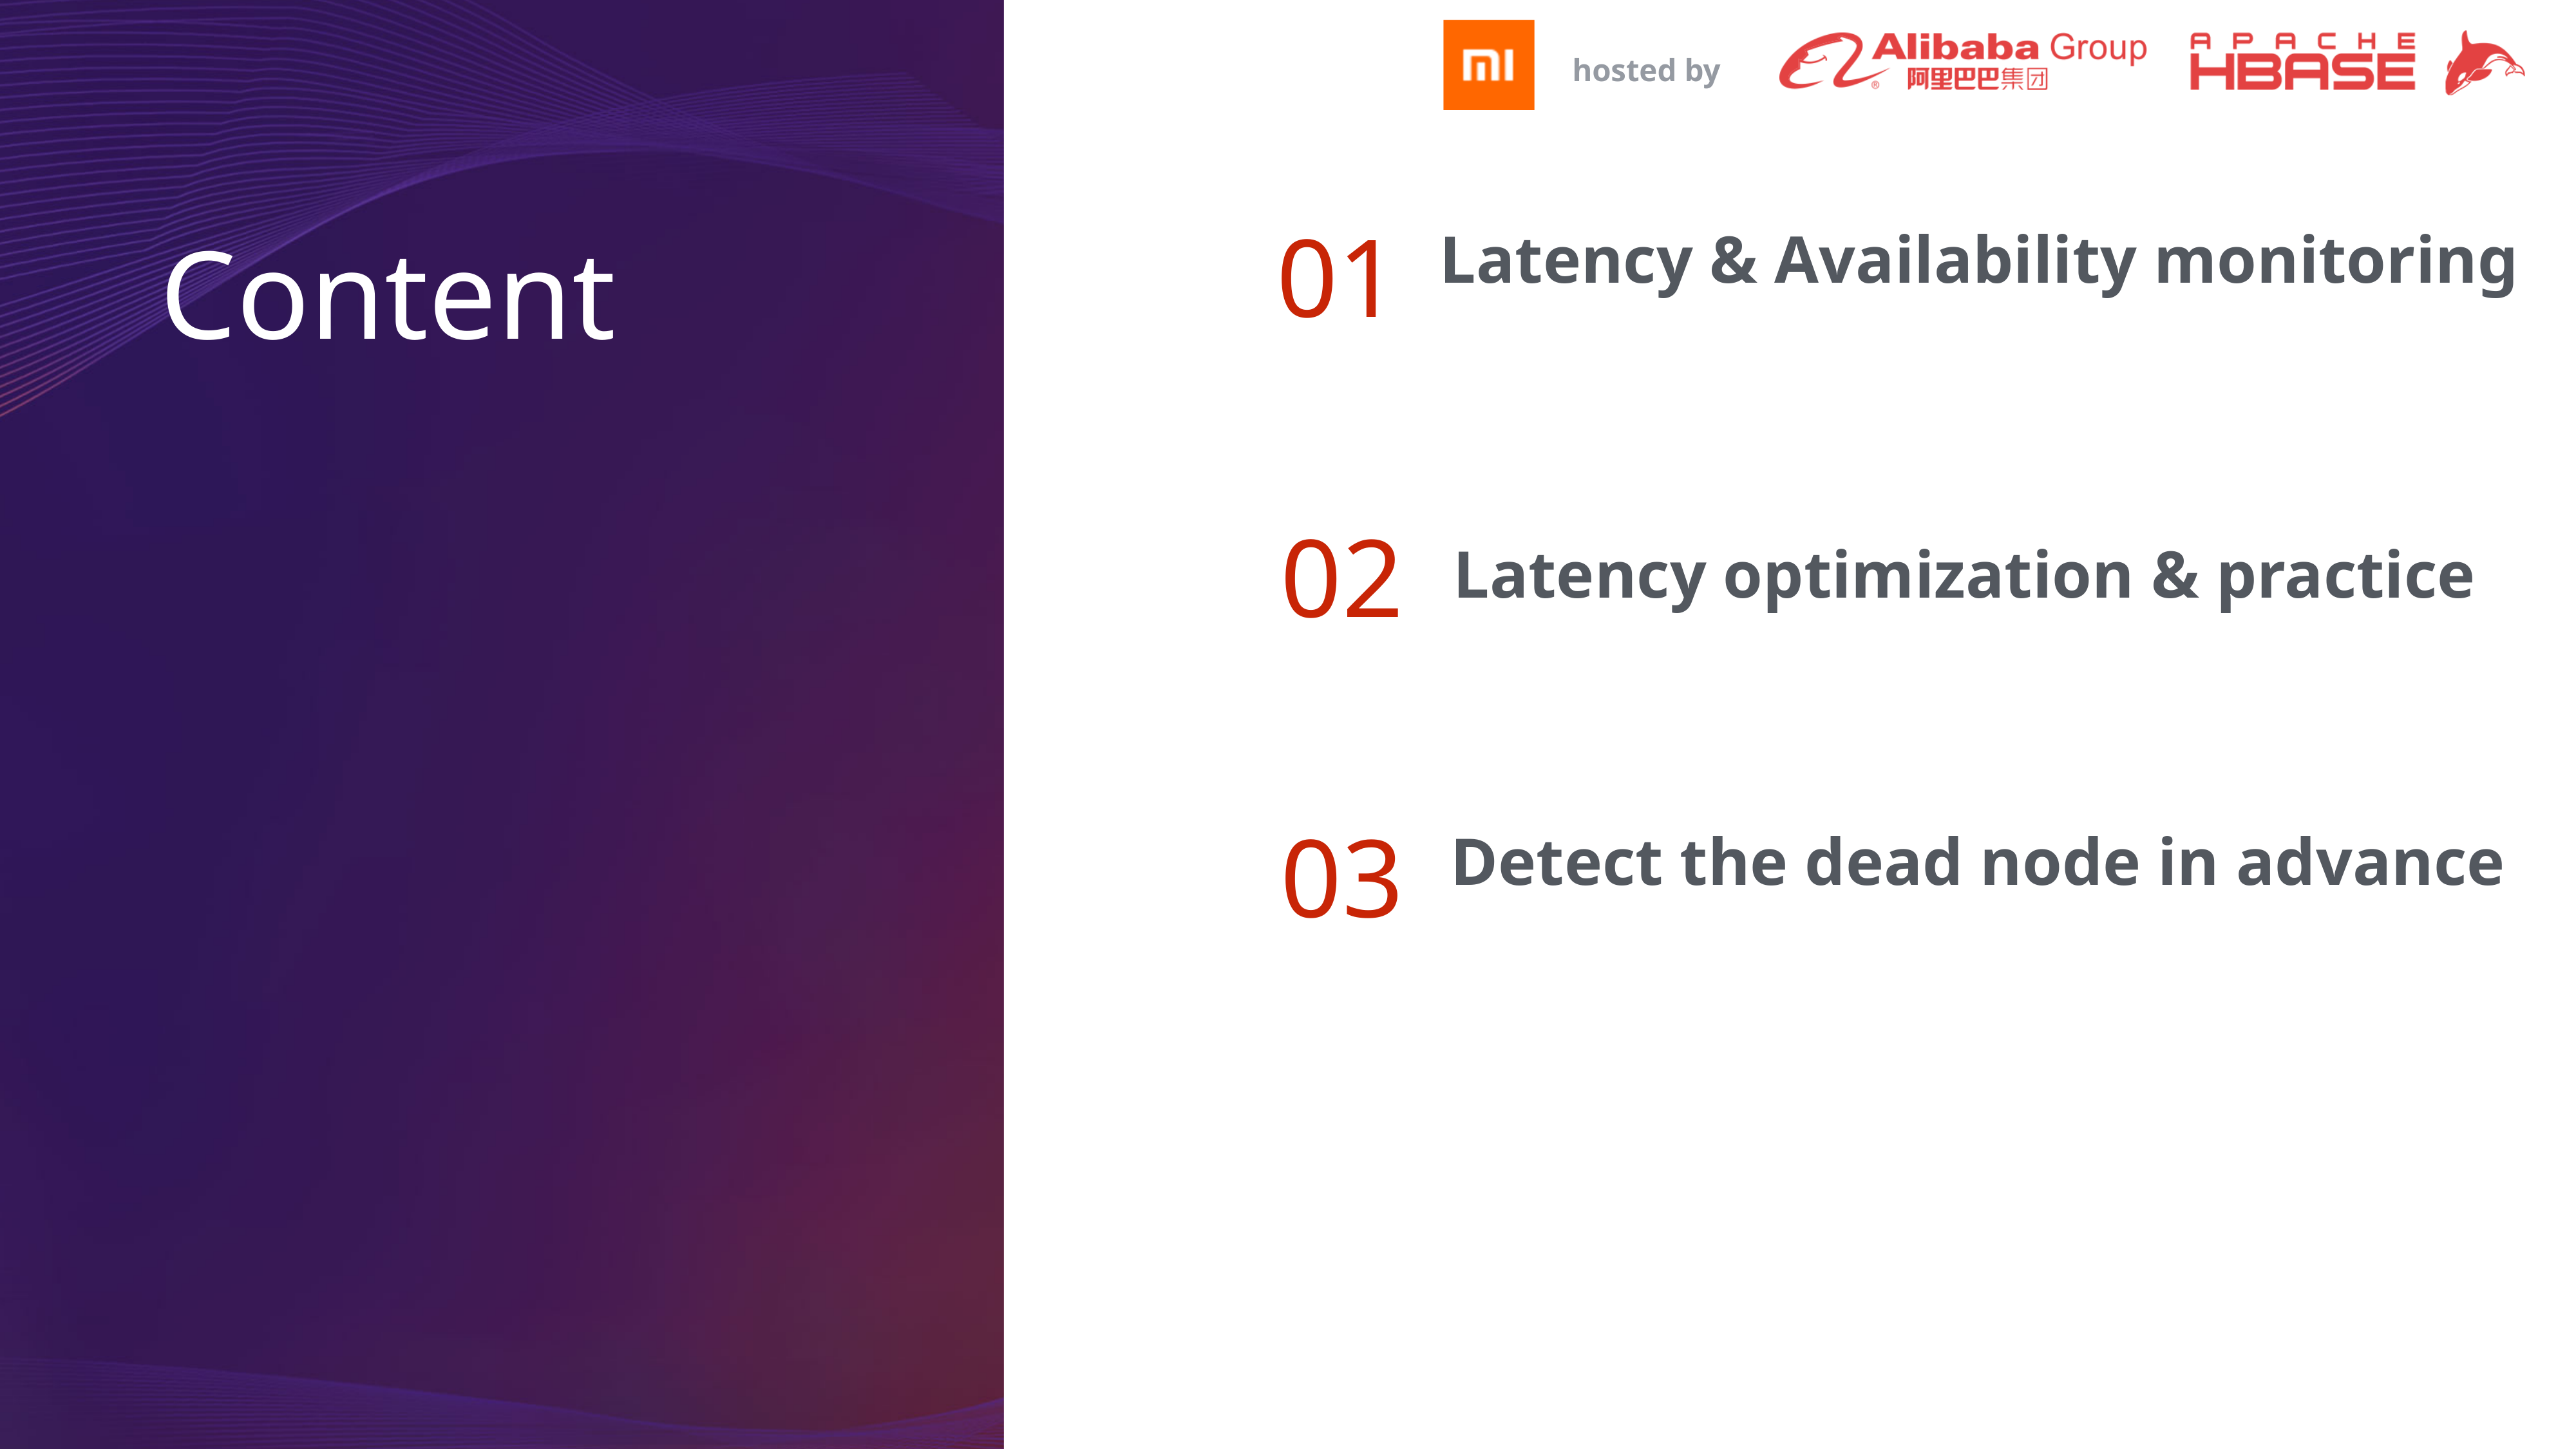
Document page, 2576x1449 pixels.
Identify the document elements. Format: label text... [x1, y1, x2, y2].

text_box 02 [1275, 504, 1410, 645]
text_box 03 [1275, 804, 1410, 945]
text_box 01 [1271, 204, 1406, 345]
picture [0, 0, 1003, 1449]
picture [1442, 16, 1538, 111]
title Content [154, 167, 650, 381]
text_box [1465, 527, 2465, 674]
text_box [1461, 815, 2496, 958]
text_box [1464, 213, 2496, 357]
